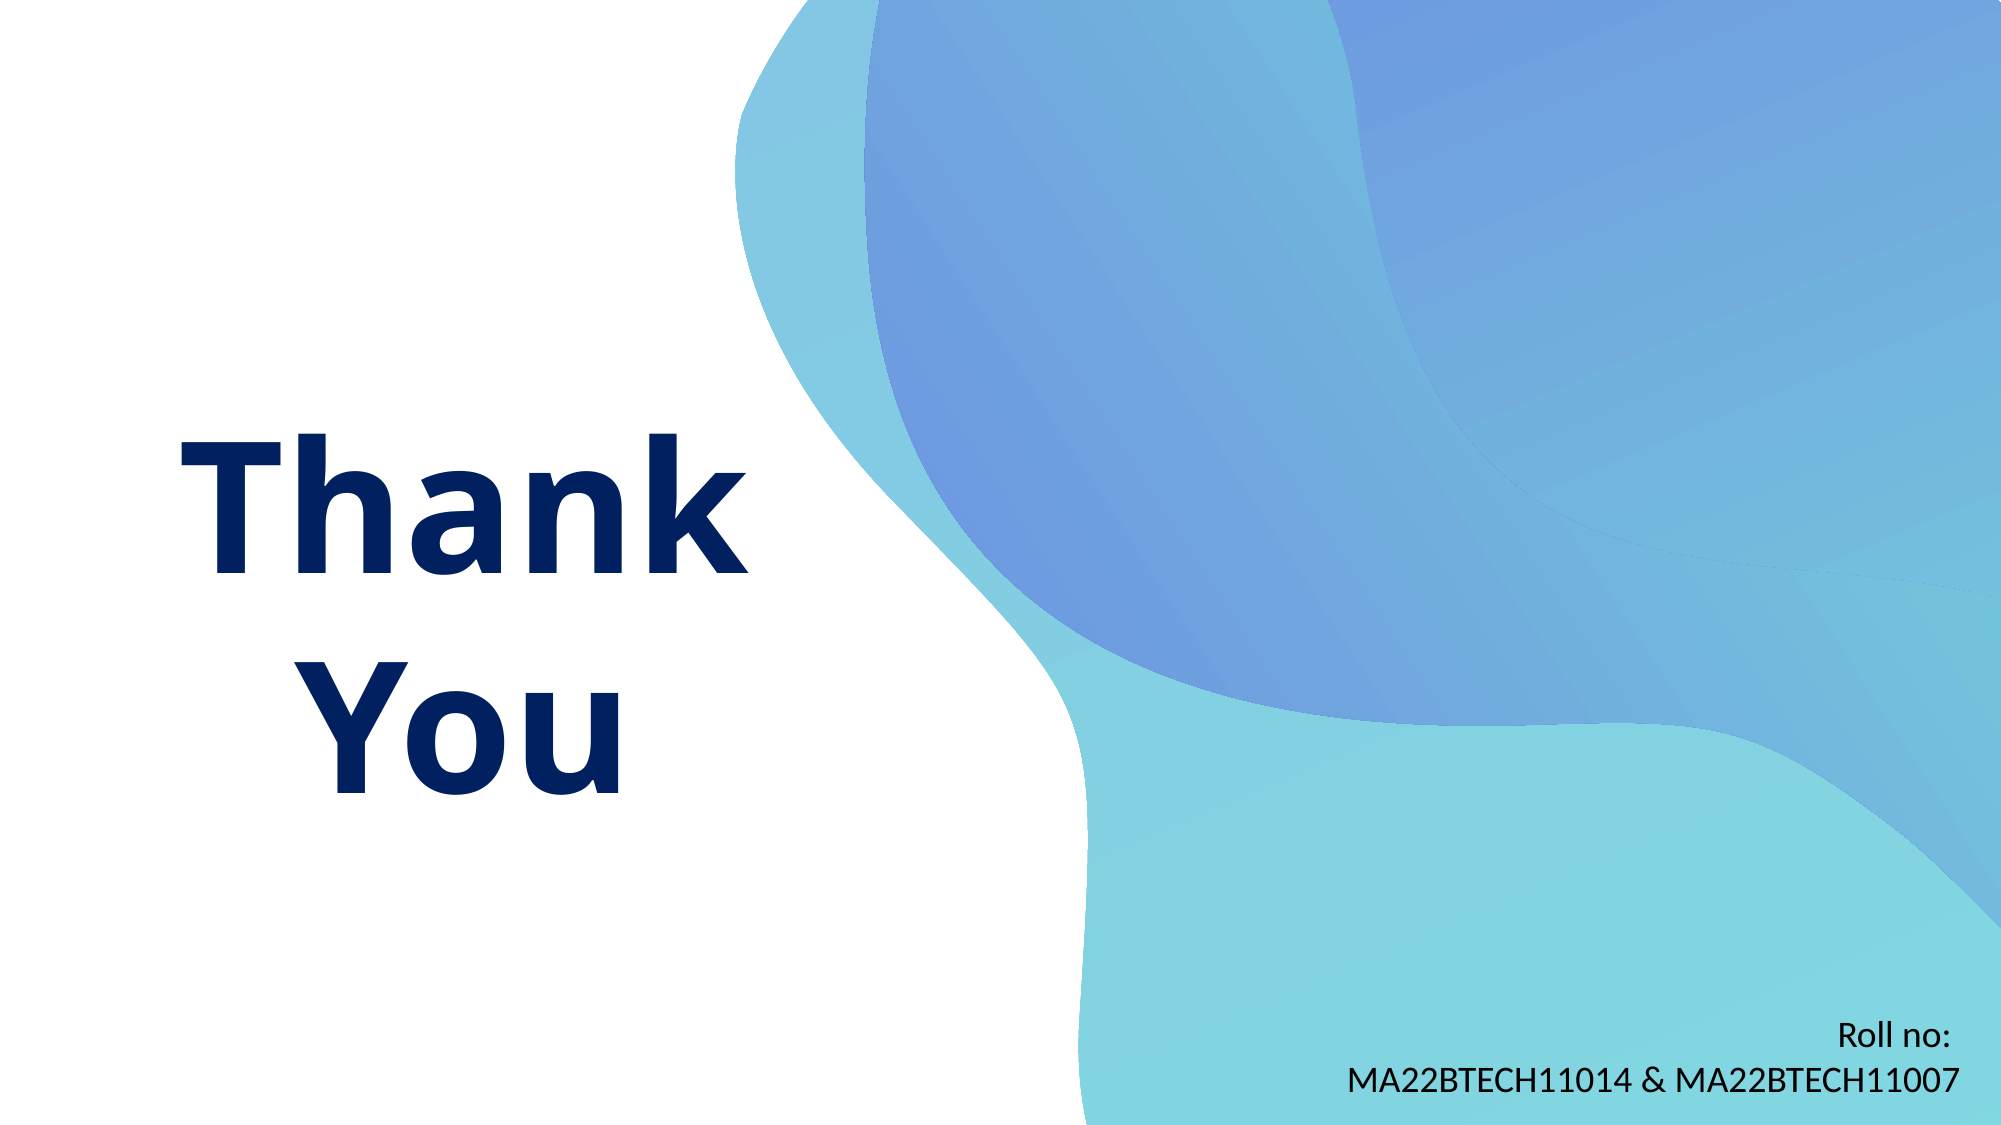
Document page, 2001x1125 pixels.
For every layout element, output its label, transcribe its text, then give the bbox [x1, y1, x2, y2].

text_box Thank You [66, 389, 796, 830]
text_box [796, 0, 2000, 1125]
